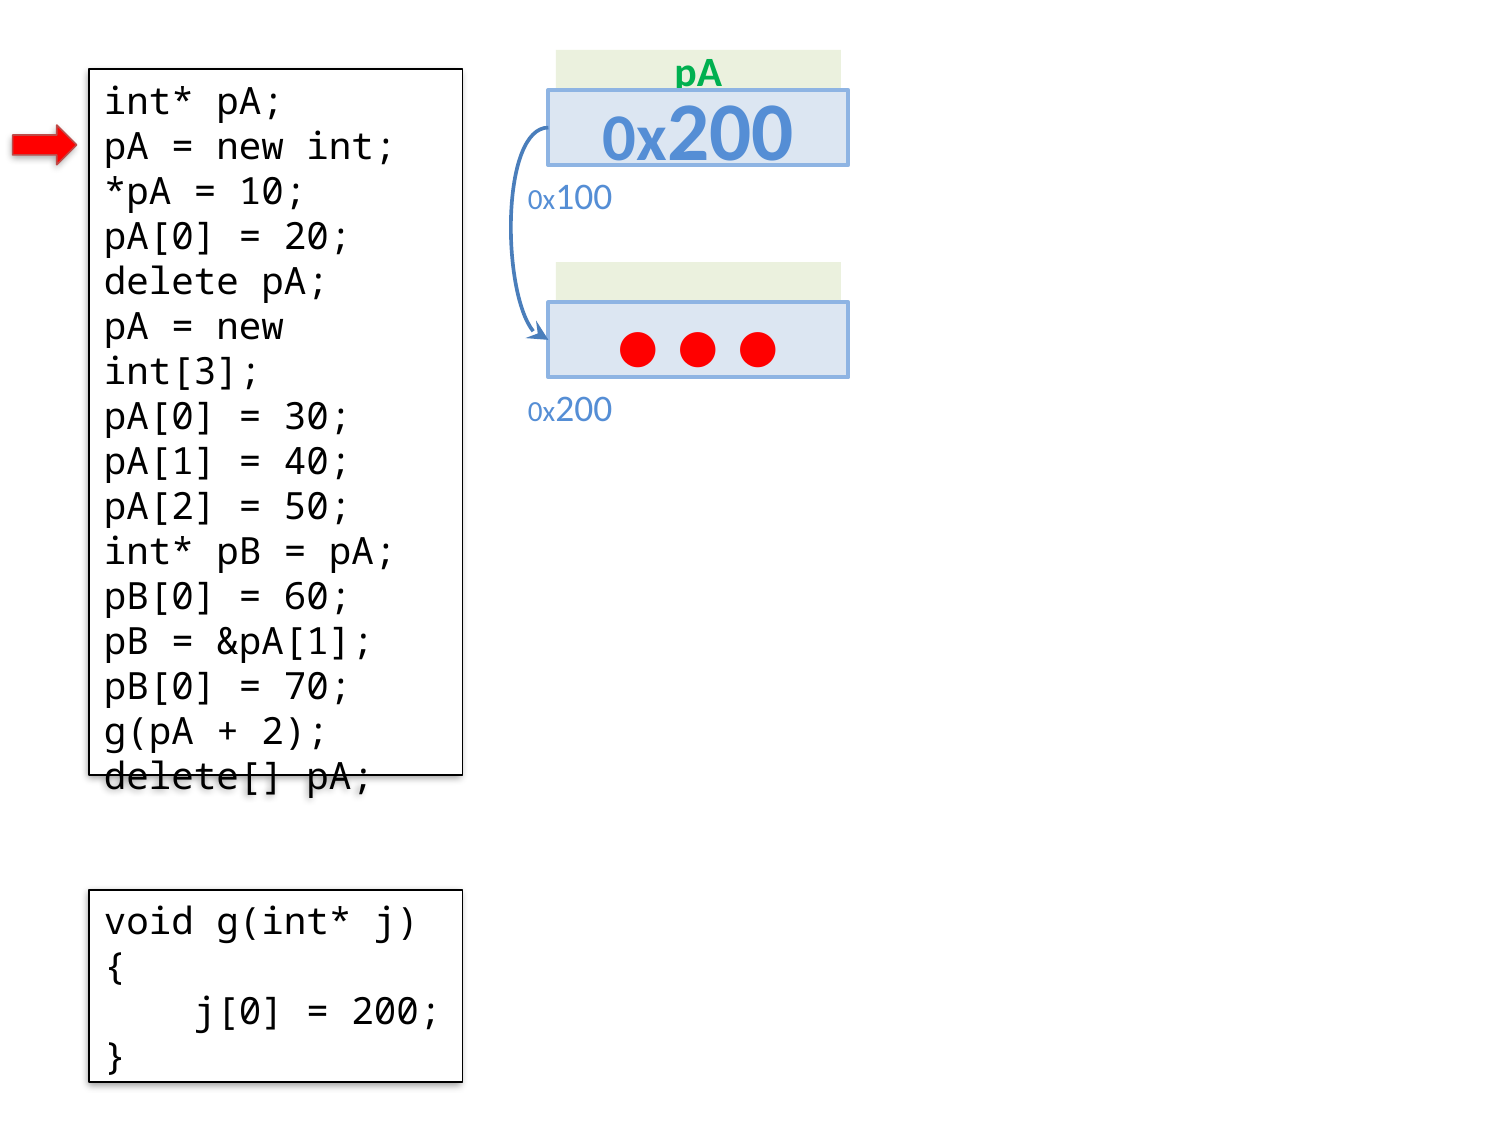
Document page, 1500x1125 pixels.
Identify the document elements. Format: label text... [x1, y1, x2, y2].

text_box int* pA; pA = new int; *pA = 10; pA[0] = 20; delete pA; pA = new int[3]; pA[0] = 30; pA[1] = 40; pA[2] = 50; int* pB = pA; pB[0] = 60; pB = &pA[1]; pB[0] = 70; g(pA + 2); delete[] pA; [88, 68, 463, 776]
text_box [512, 261, 849, 438]
text_box void g(int* j) { j[0] = 200; } [88, 889, 463, 1083]
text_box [512, 49, 849, 226]
text_box [11, 124, 78, 166]
